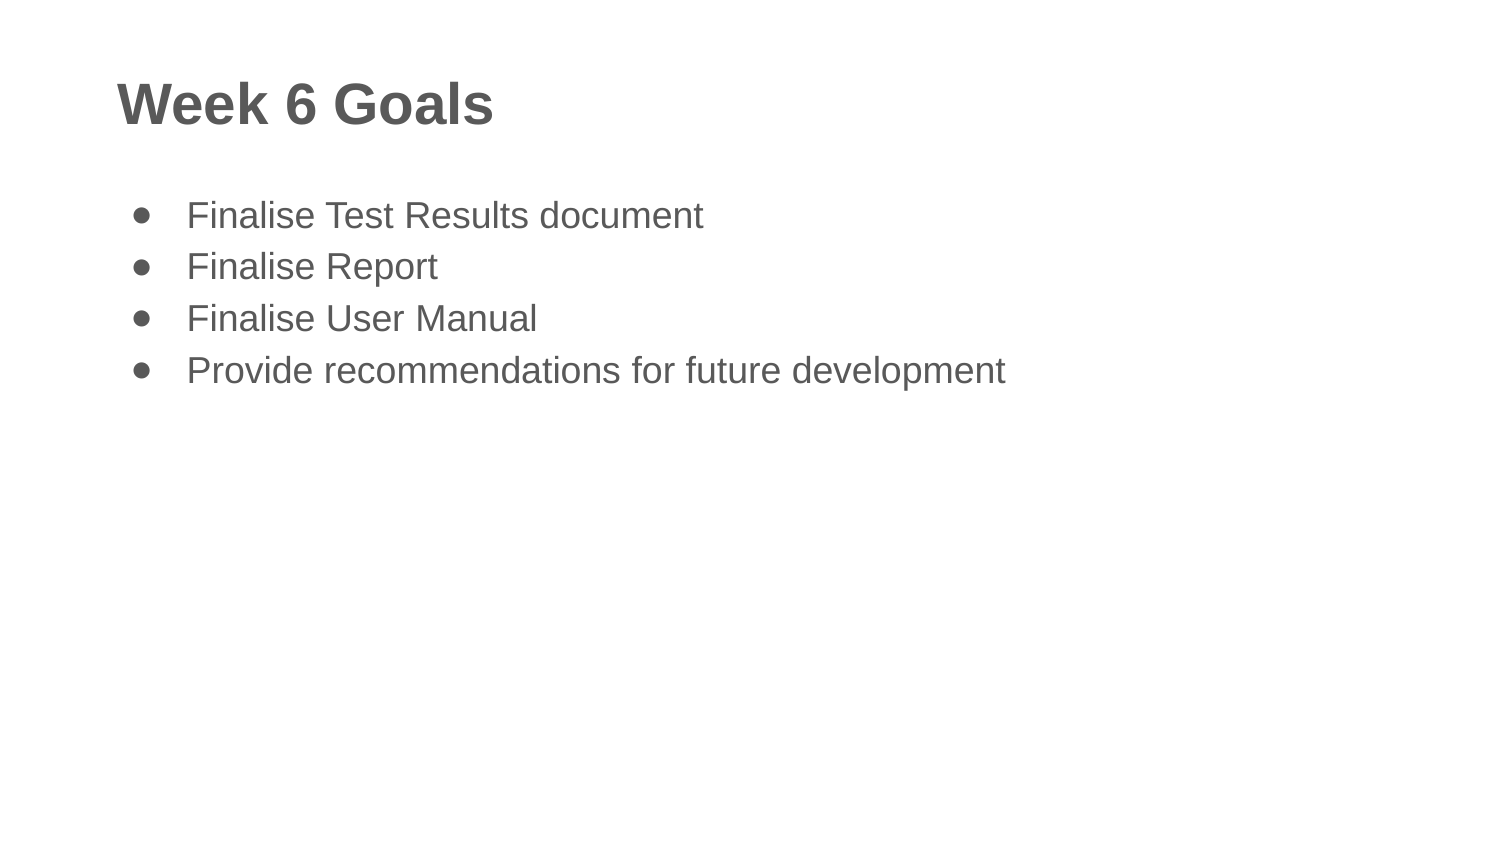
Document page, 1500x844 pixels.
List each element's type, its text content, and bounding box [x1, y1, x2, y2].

subtitle Finalise Test Results document Finalise Report Finalise User Manual Provide recommendations for future development [96, 169, 1469, 795]
subtitle Week 6 Goals [102, 51, 651, 159]
